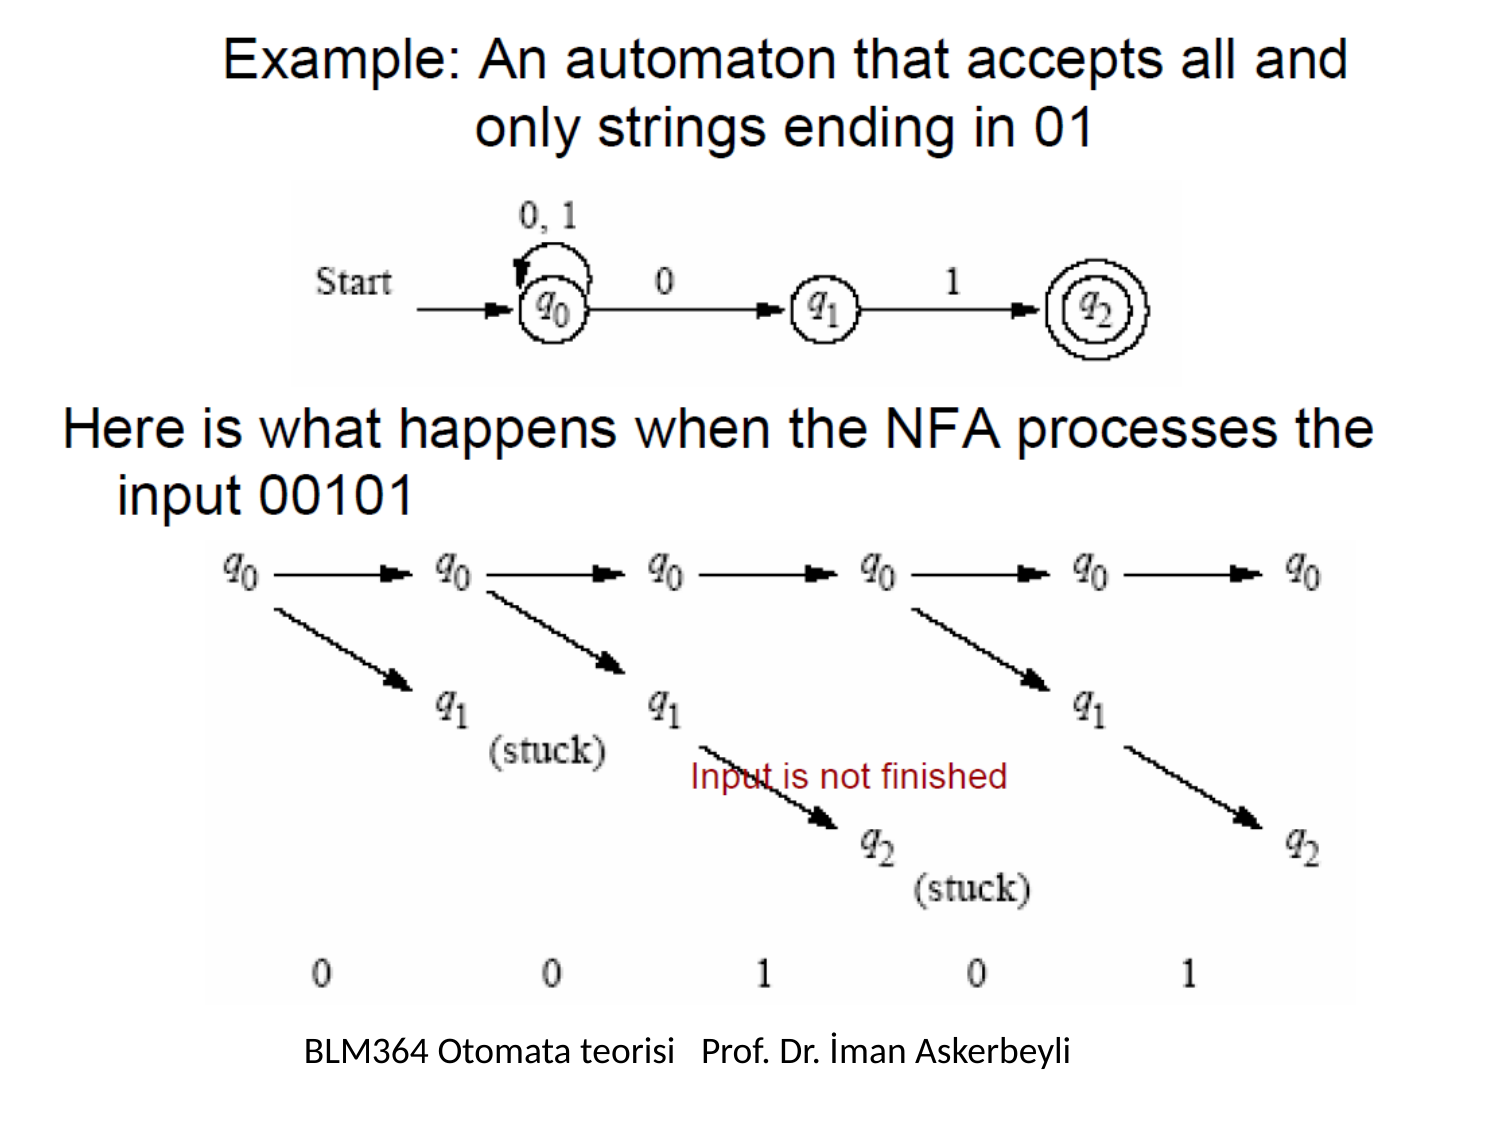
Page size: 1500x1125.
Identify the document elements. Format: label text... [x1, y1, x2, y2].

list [64, 30, 1424, 1006]
text_box BLM364 Otomata teorisi Prof. Dr. İman Askerbeyli [289, 1018, 1388, 1079]
